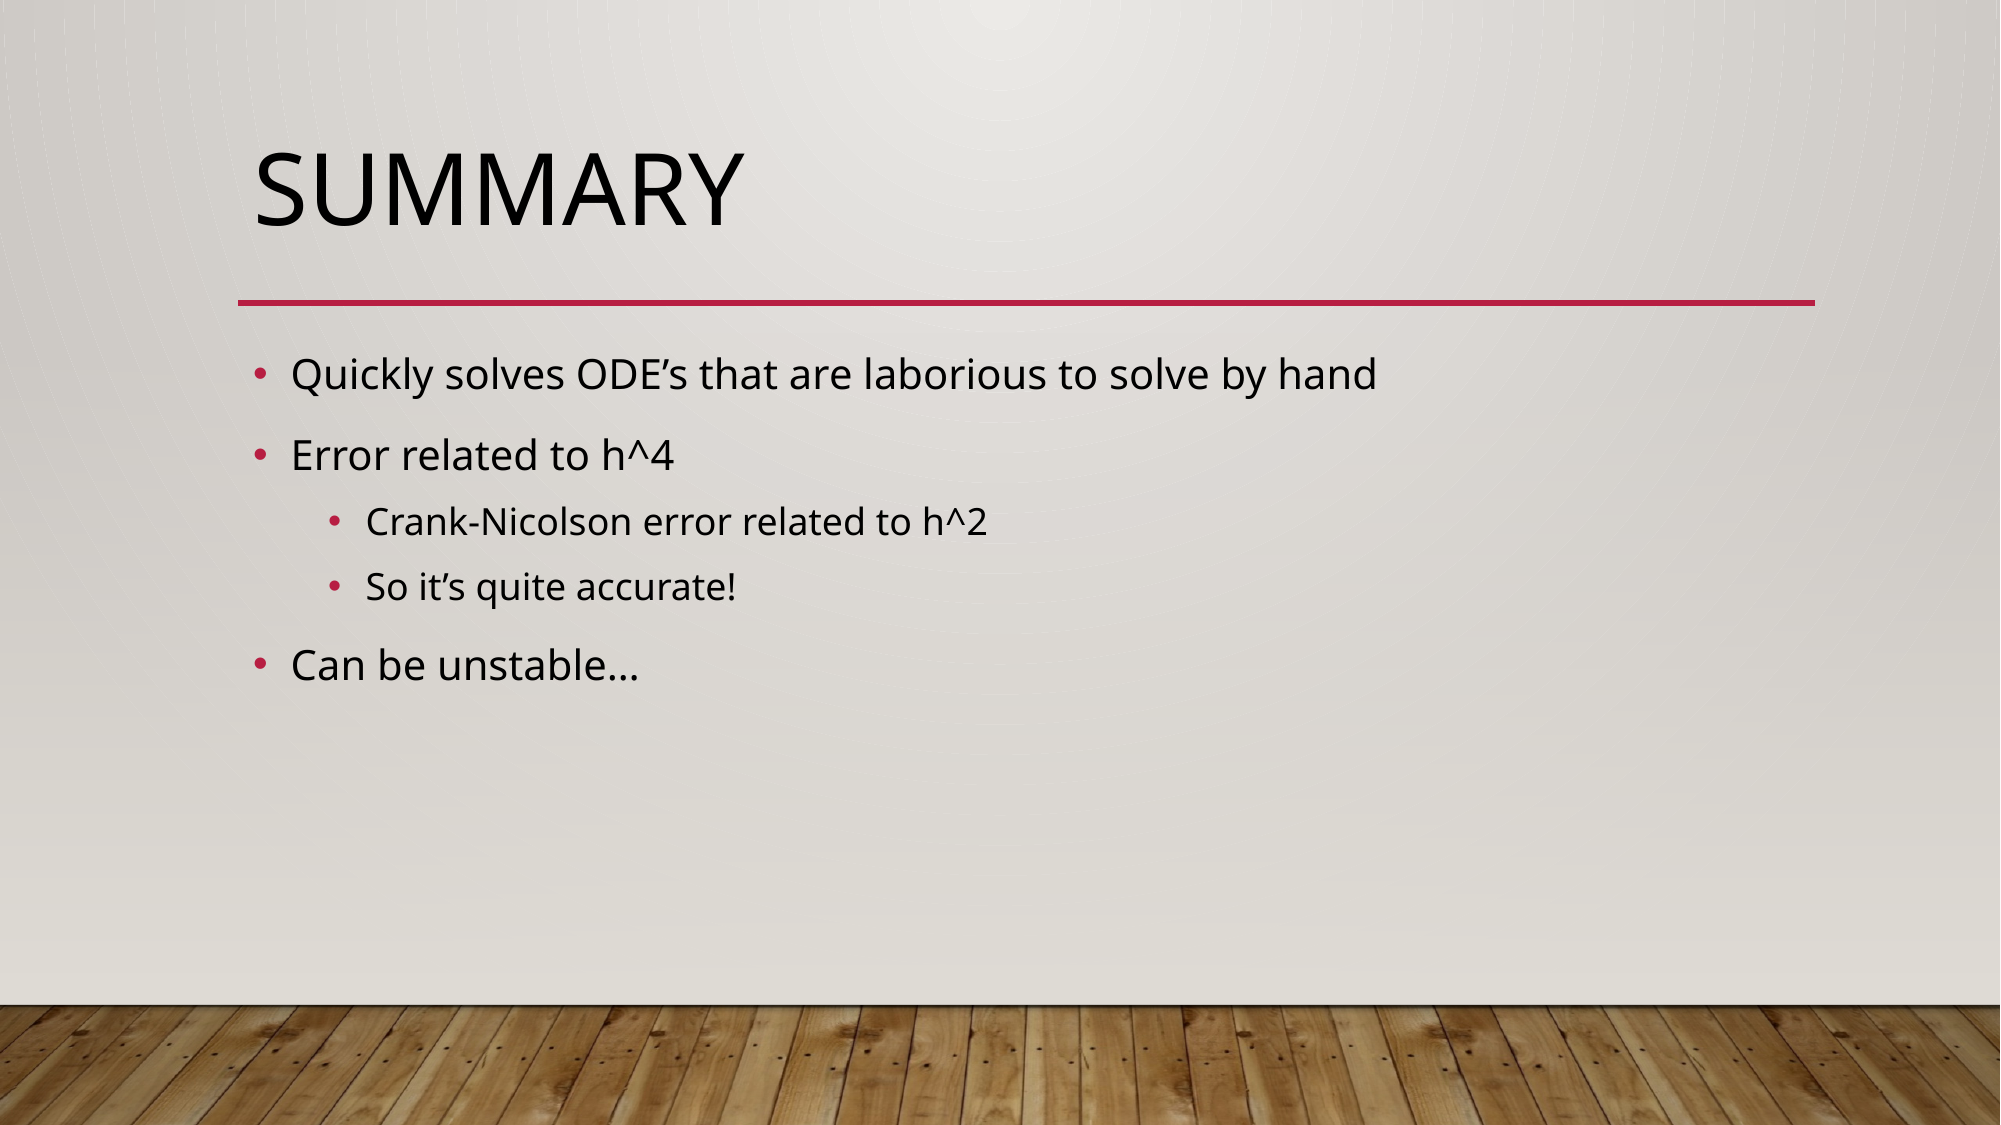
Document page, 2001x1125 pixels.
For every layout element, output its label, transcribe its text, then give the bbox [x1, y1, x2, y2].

list Quickly solves ODE’s that are laborious to solve by hand Error related to h^4 Crank-Nicolson error related to h^2 So it’s quite accurate! Can be unstable… [238, 330, 1814, 897]
picture [0, 1005, 2000, 1125]
title Summary [238, 131, 1814, 305]
